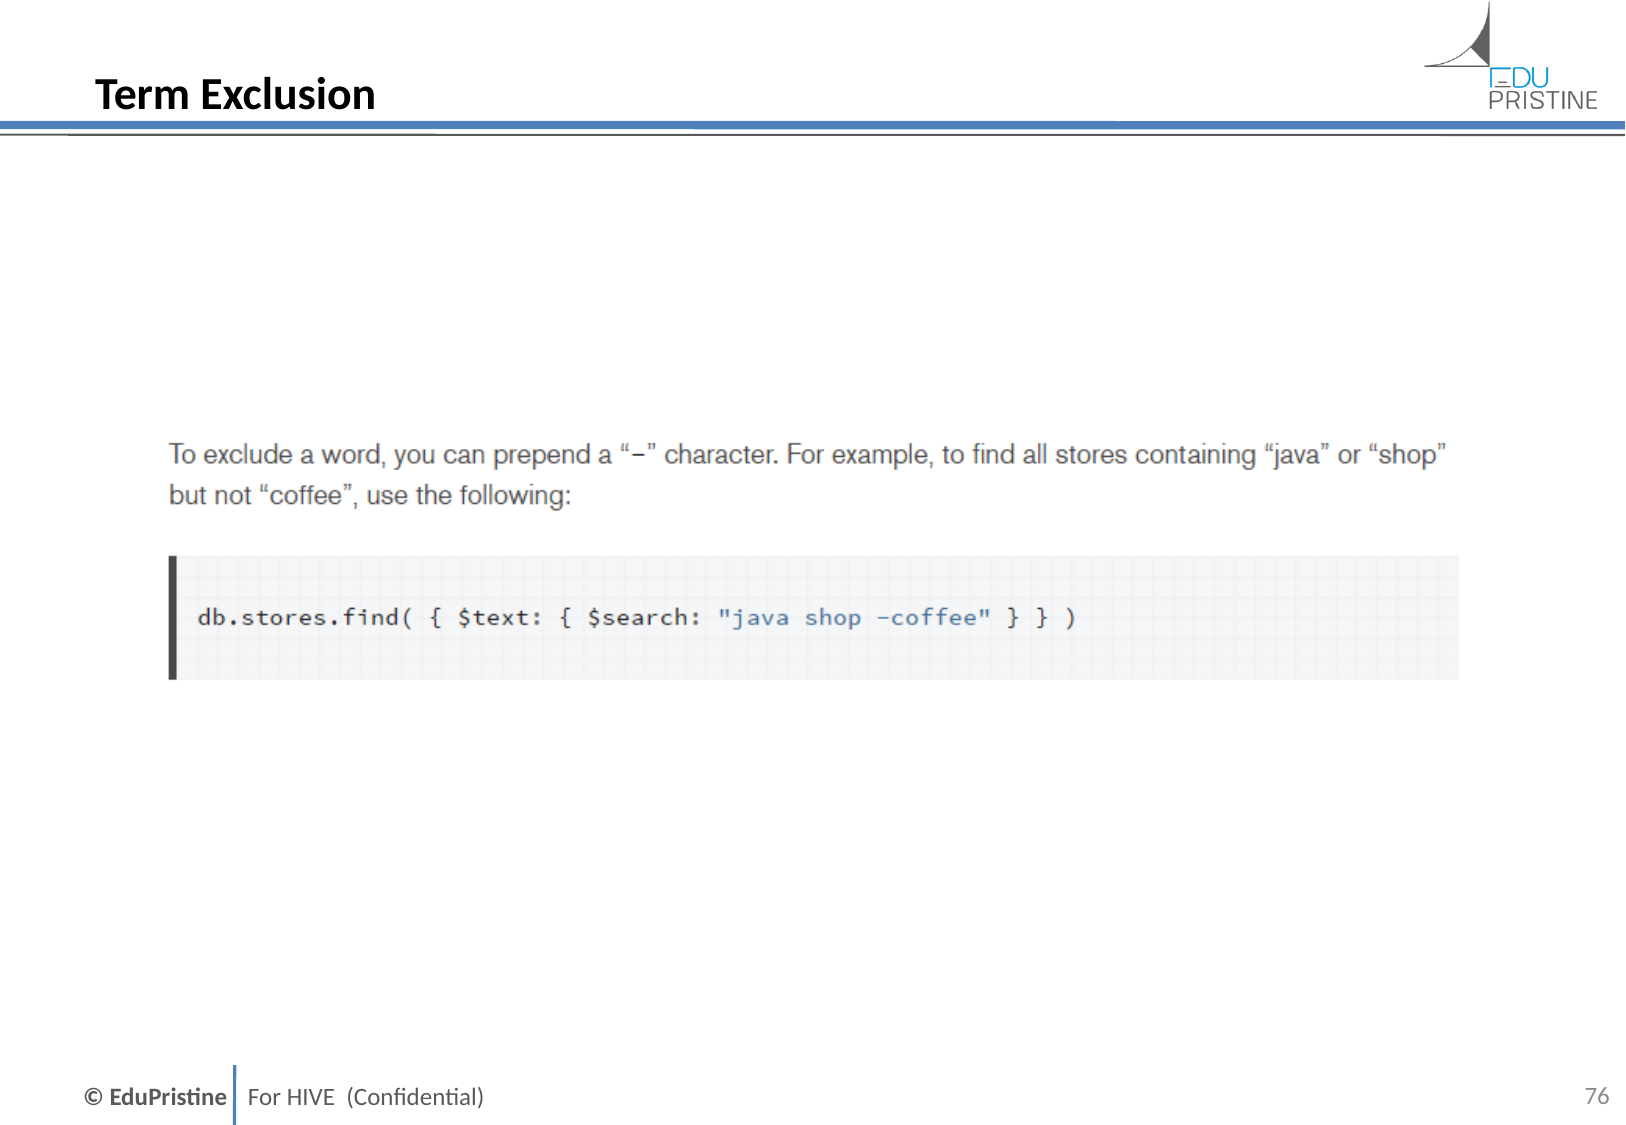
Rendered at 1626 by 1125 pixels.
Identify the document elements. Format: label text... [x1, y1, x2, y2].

title Term Exclusion [87, 10, 1416, 126]
picture [144, 423, 1481, 702]
picture [1424, 1, 1597, 109]
slide_number 75 [1543, 1065, 1625, 1125]
